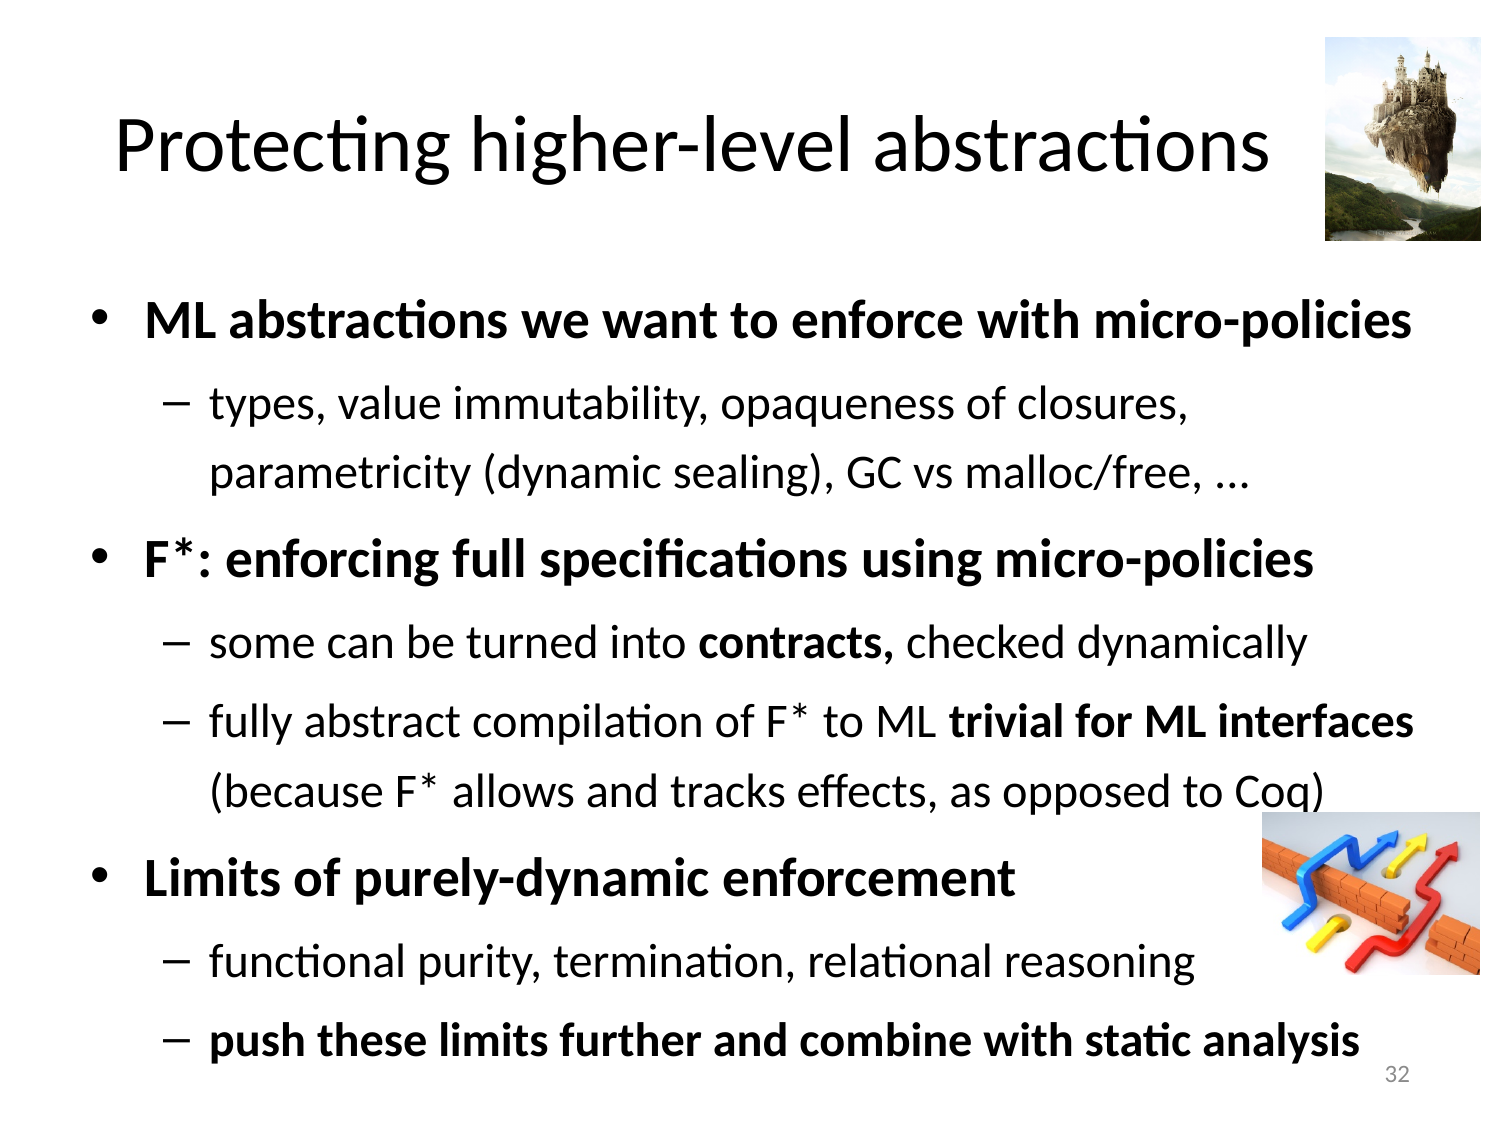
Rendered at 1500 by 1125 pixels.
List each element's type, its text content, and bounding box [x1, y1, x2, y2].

list ML abstractions we want to enforce with micro-policies types, value immutability, opaqueness of closures, parametricity (dynamic sealing), GC vs malloc/free, ... F*: enforcing full specifications using micro-policies some can be turned into contracts, checked dynamically fully abstract compilation of F* to ML trivial for ML interfaces (because F* allows and tracks effects, as opposed to Coq) Limits of purely-dynamic enforcement functional purity, termination, relational reasoning push these limits further and combine with static analysis [75, 262, 1500, 1088]
title Protecting higher-level abstractions [75, 45, 1313, 233]
picture [1262, 799, 1480, 984]
picture [1324, 37, 1481, 241]
slide_number 32 [1074, 1042, 1425, 1103]
